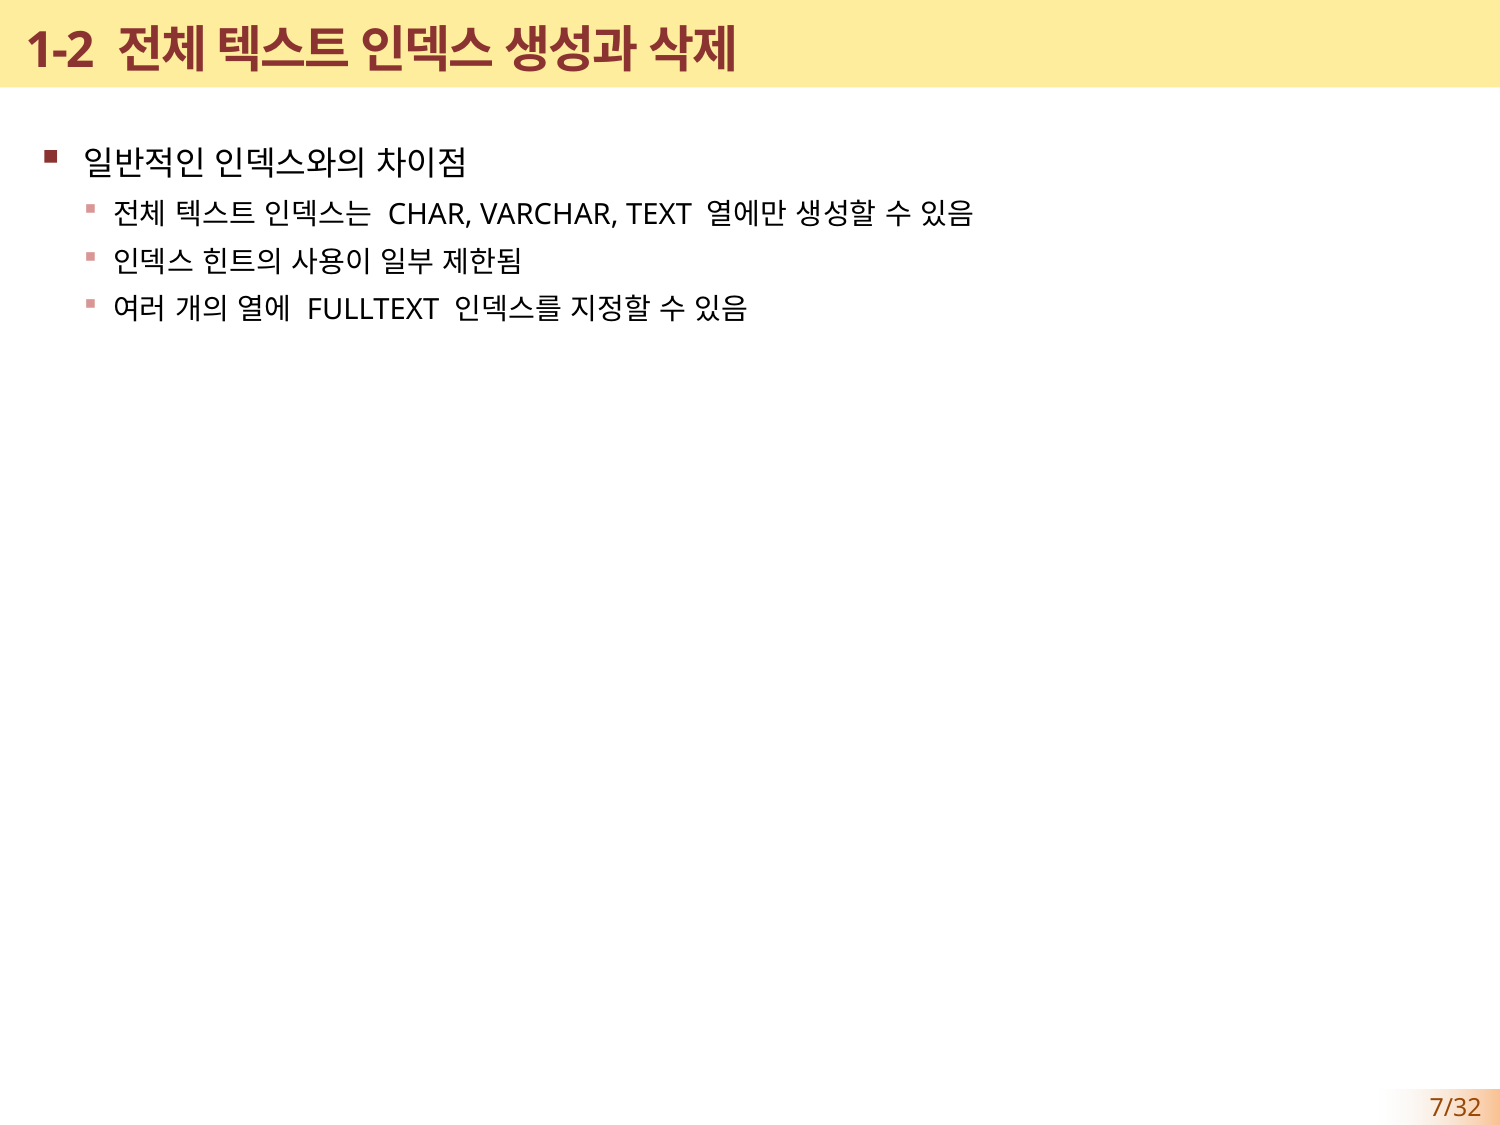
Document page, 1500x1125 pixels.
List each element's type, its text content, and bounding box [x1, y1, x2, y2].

title 1-2 전체 텍스트 인덱스 생성과 삭제 [10, 8, 1260, 87]
list 일반적인 인덱스와의 차이점 전체 텍스트 인덱스는 CHAR, VARCHAR, TEXT 열에만 생성할 수 있음 인덱스 힌트의 사용이 일부 제한됨 여러 개의 열에 FULLTEXT 인덱스를 지정할 수 있음 [10, 126, 1481, 1057]
